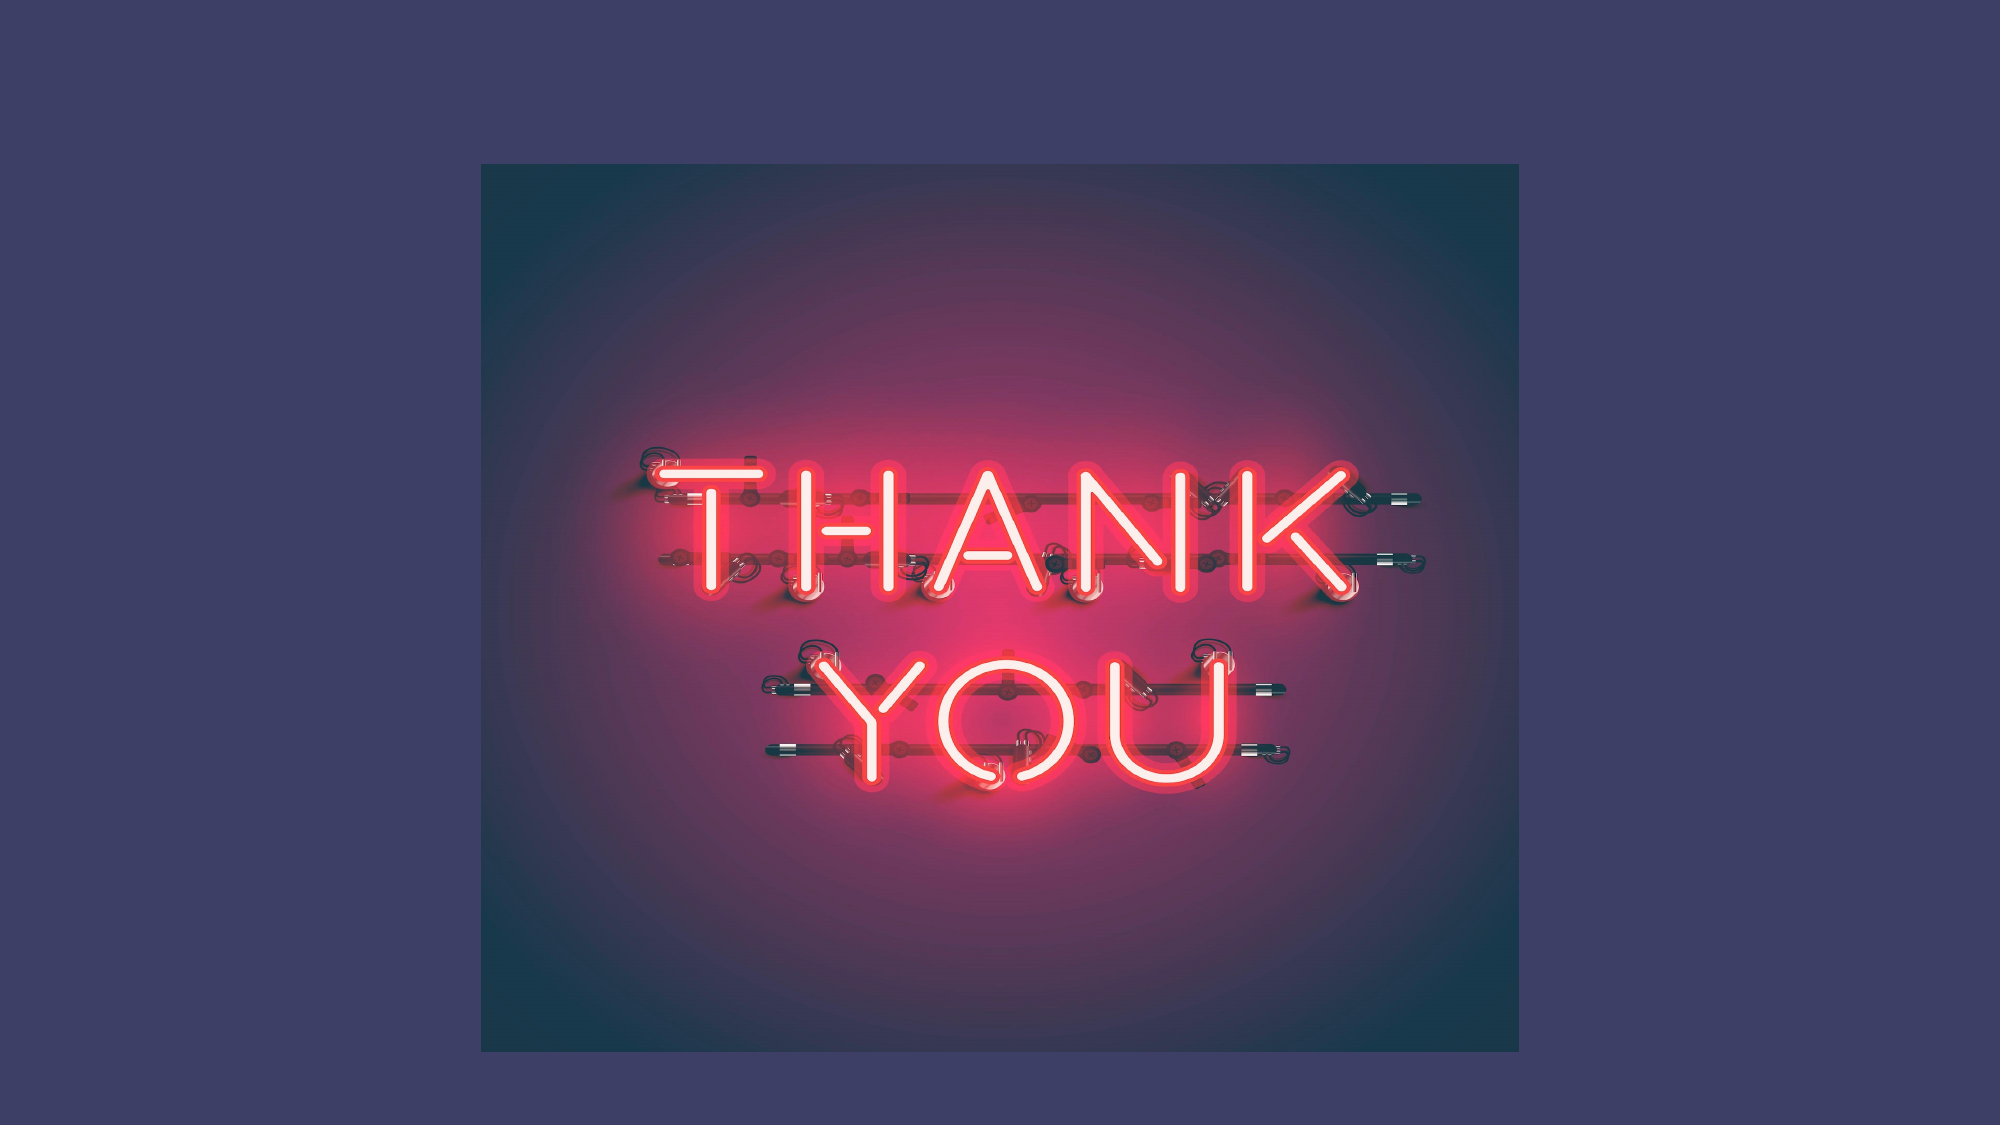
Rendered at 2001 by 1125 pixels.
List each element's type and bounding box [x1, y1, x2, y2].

picture [481, 164, 1519, 1052]
